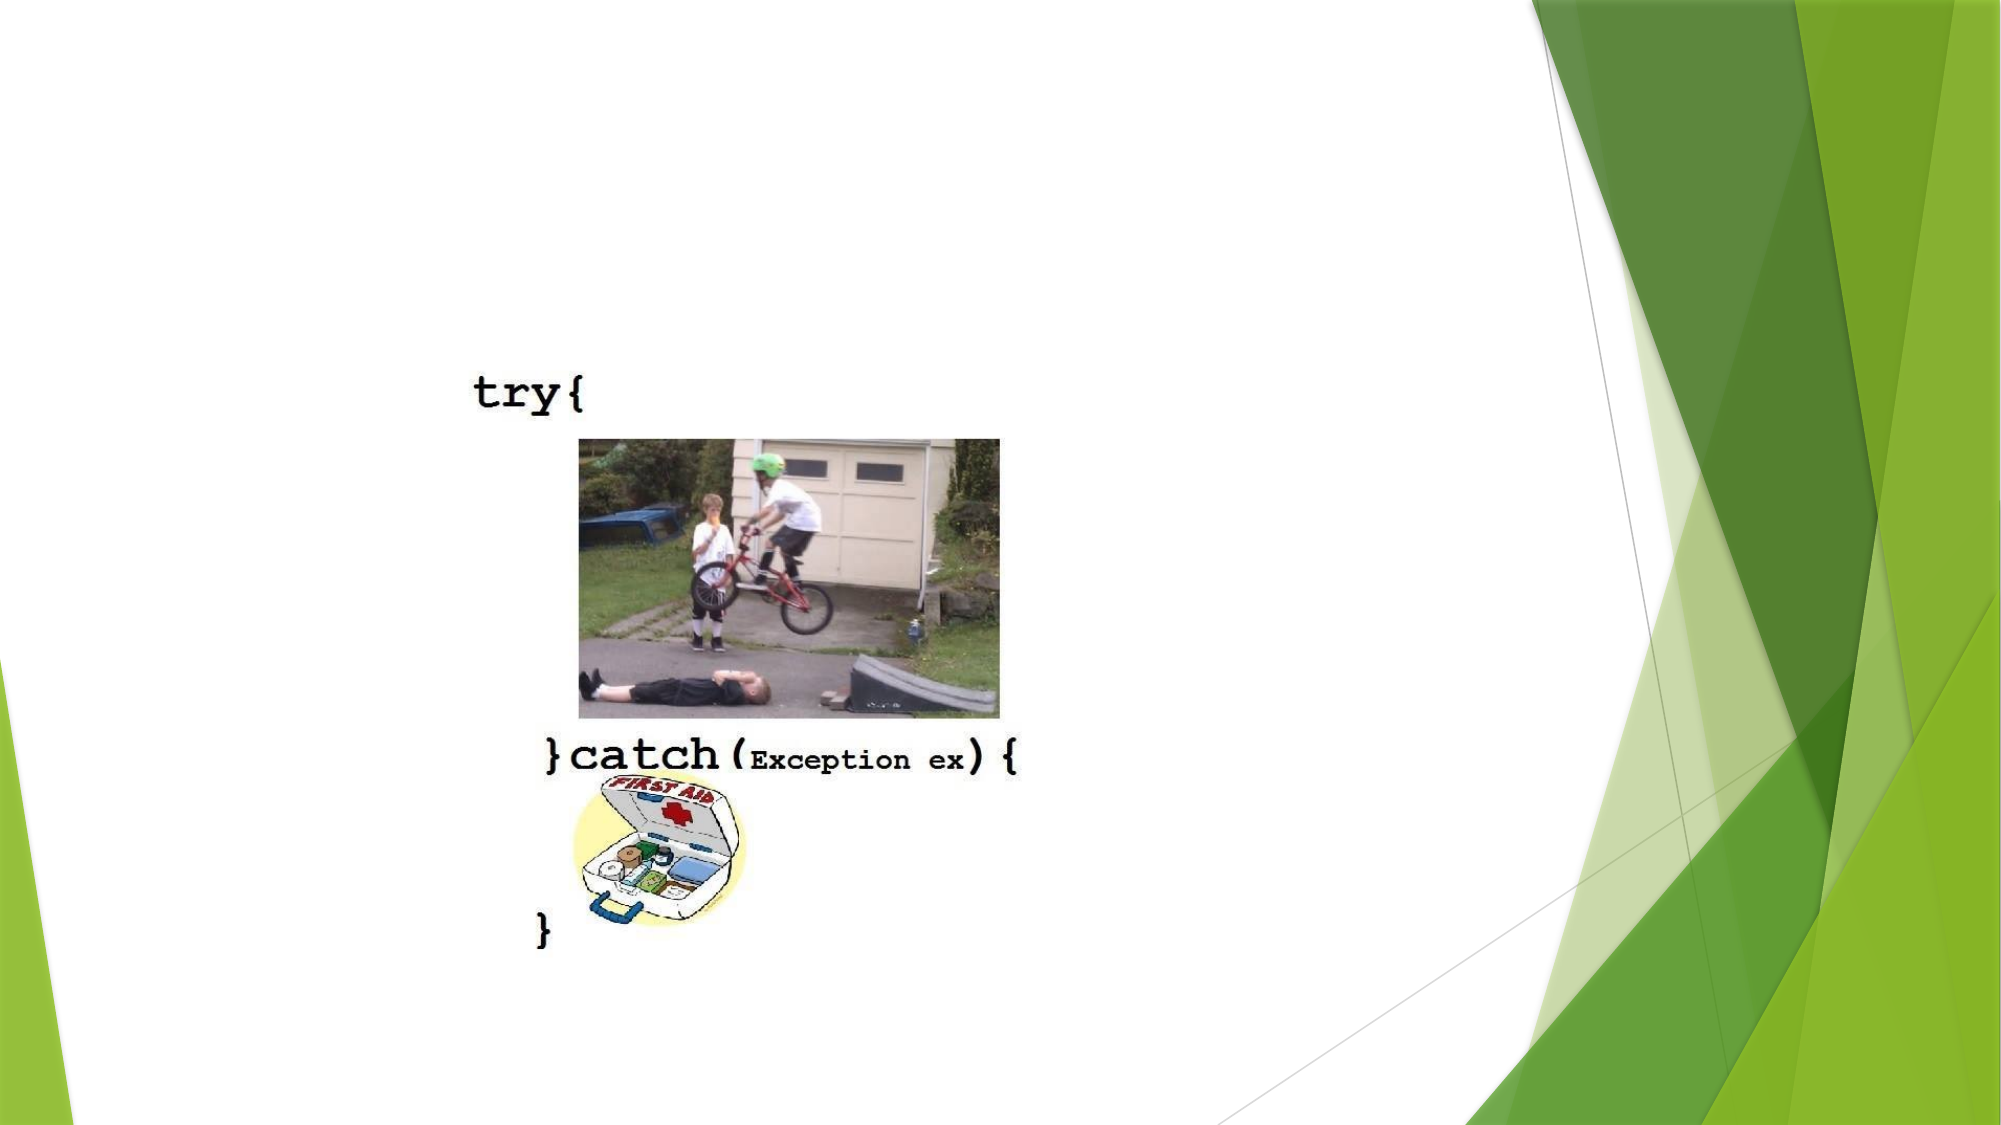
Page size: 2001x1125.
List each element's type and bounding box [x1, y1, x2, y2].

list [451, 353, 1181, 992]
